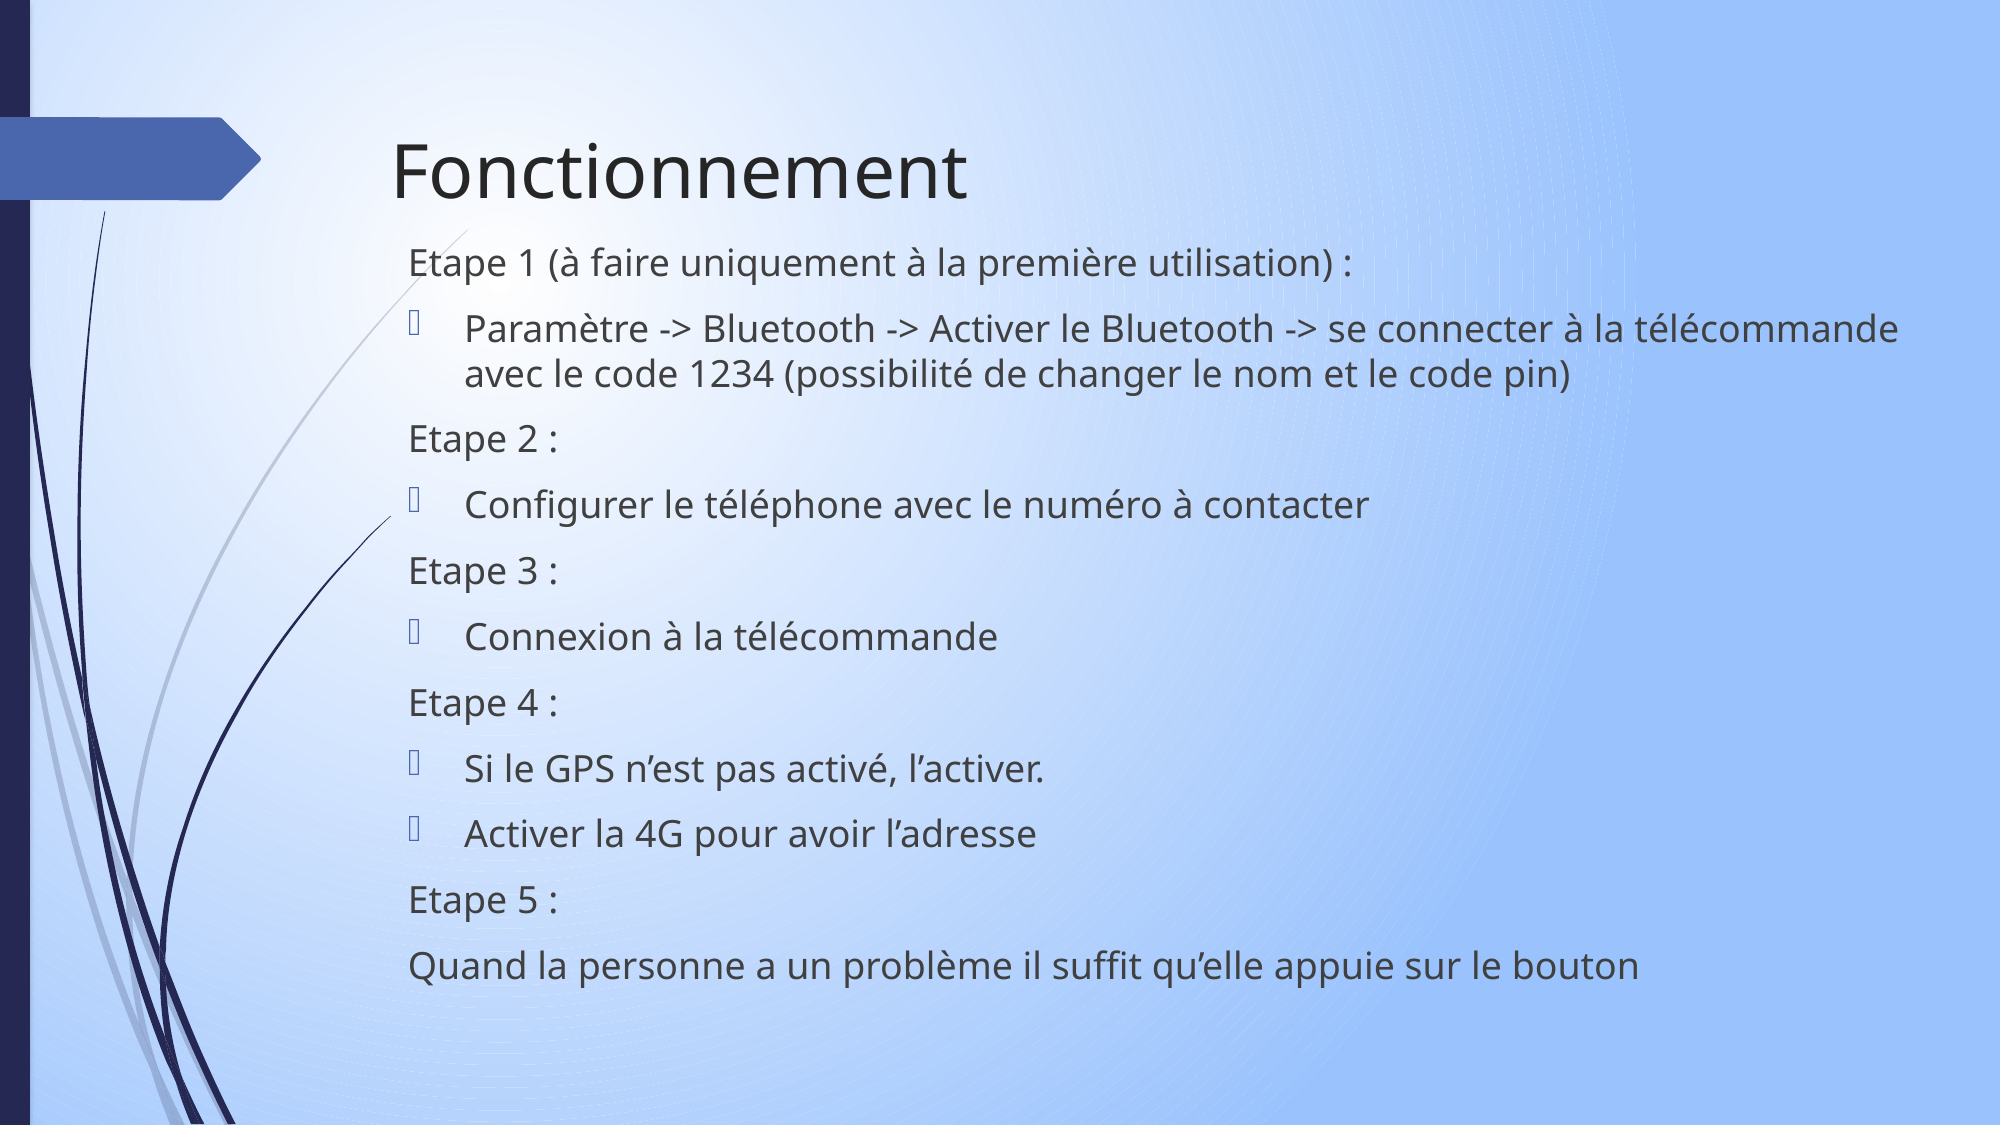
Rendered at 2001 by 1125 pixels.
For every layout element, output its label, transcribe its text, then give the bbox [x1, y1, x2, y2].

list Etape 1 (à faire uniquement à la première utilisation) : Paramètre -> Bluetooth -> Activer le Bluetooth -> se connecter à la télécommande avec le code 1234 (possibilité de changer le nom et le code pin) Etape 2 : Configurer le téléphone avec le numéro à contacter Etape 3 : Connexion à la télécommande Etape 4 : Si le GPS n’est pas activé, l’activer. Activer la 4G pour avoir l’adresse Etape 5 : Quand la personne a un problème il suffit qu’elle appuie sur le bouton [392, 231, 2000, 1102]
title Fonctionnement [375, 115, 2000, 305]
